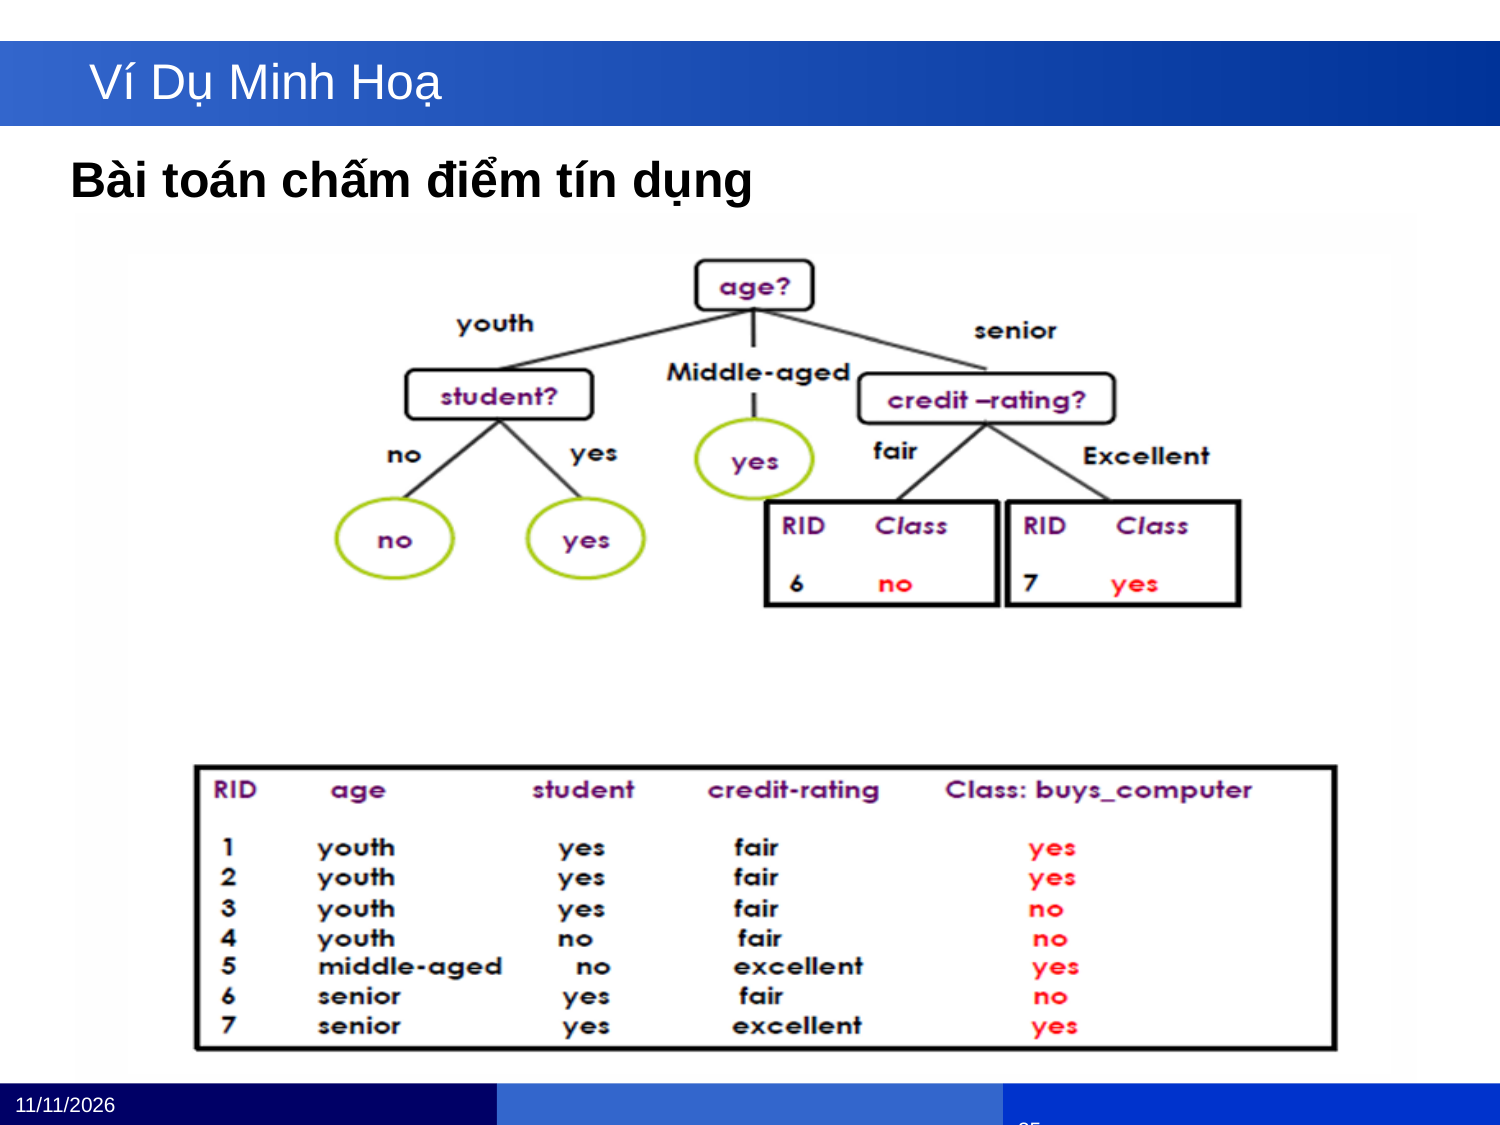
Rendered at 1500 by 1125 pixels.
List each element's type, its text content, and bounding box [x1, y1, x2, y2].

title Ví Dụ Minh Hoạ [0, 41, 1500, 126]
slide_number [0, 1083, 496, 1125]
picture [74, 213, 1417, 1083]
slide_number 34 [1003, 1083, 1500, 1125]
footer [496, 1083, 1003, 1125]
text_box Bài toán chấm điểm tín dụng [55, 132, 1106, 217]
